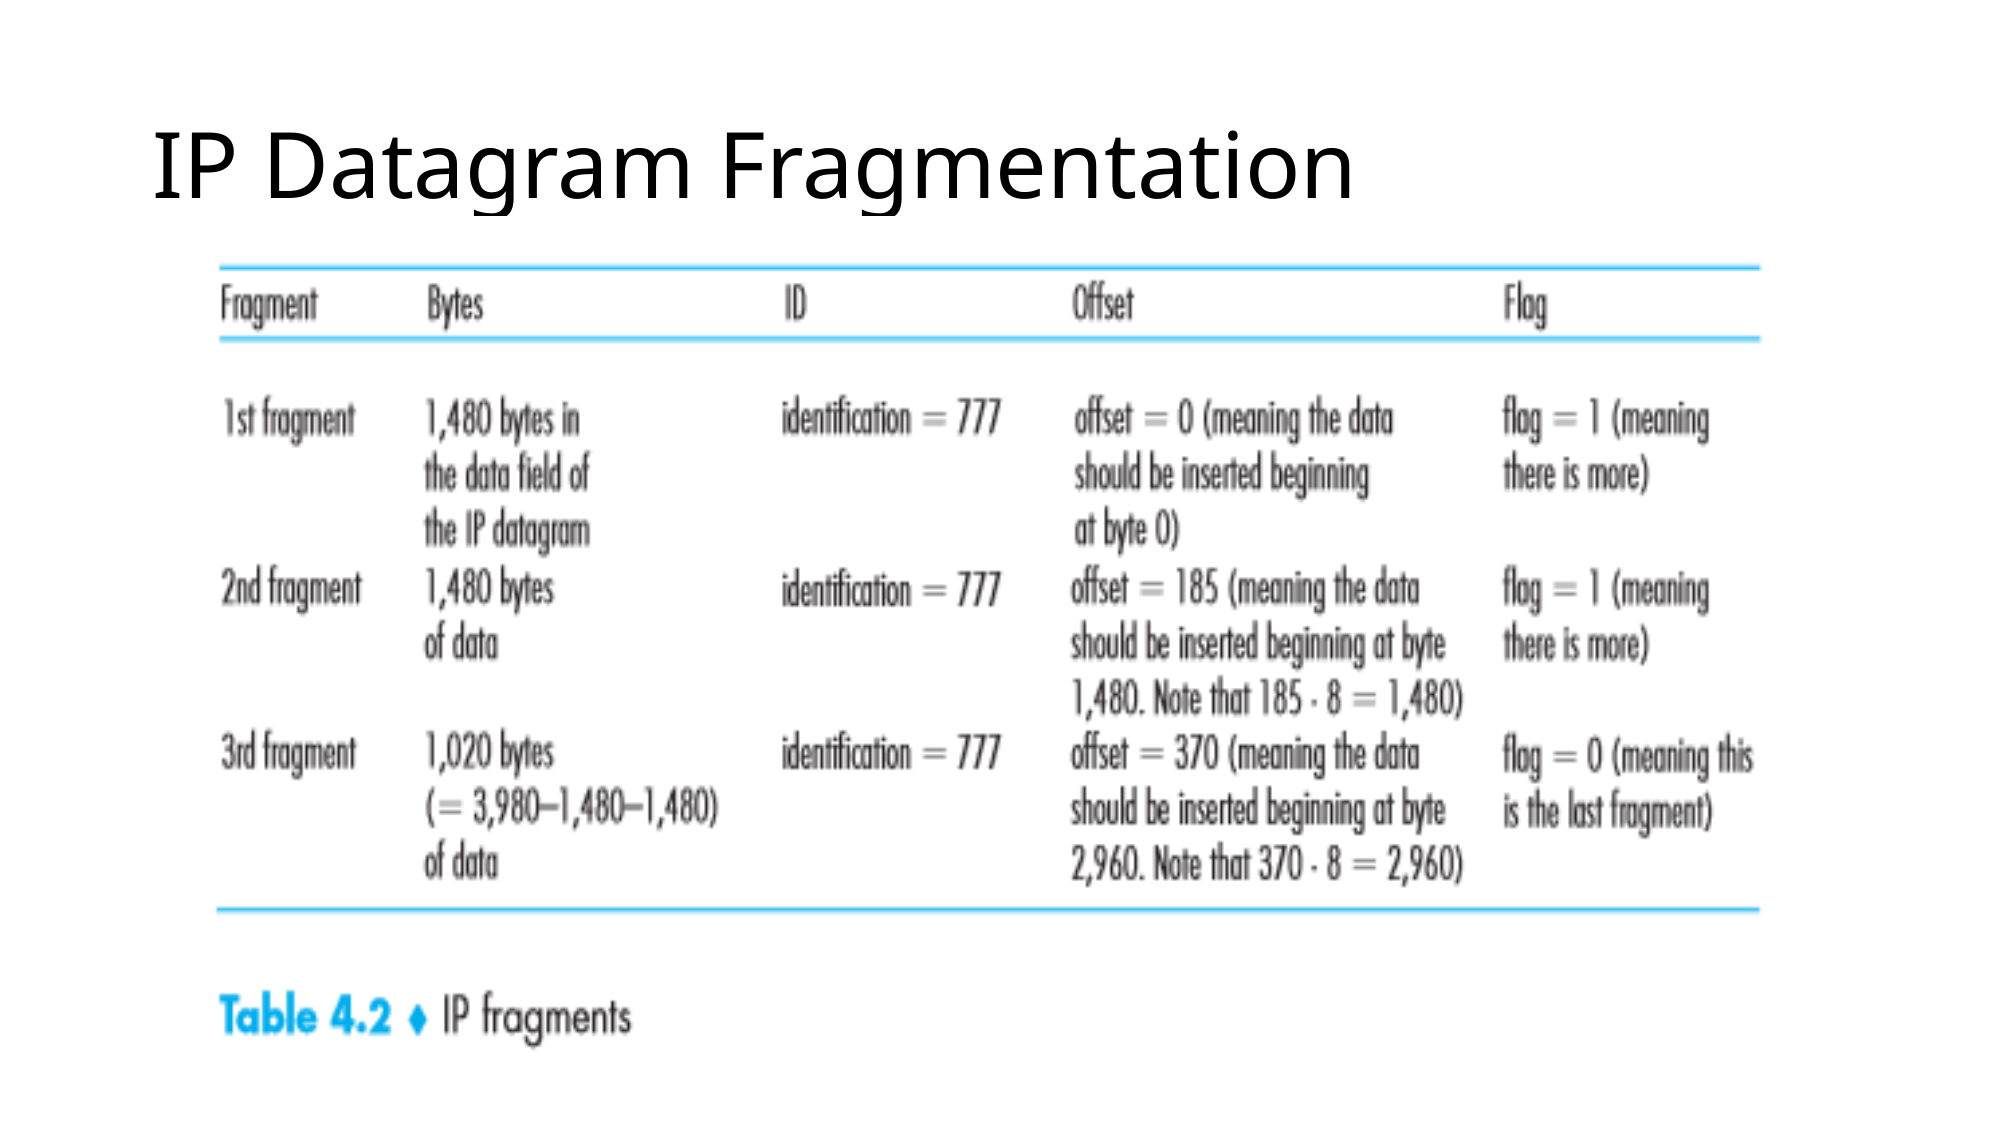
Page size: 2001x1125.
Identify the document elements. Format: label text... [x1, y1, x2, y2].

title IP Datagram Fragmentation [137, 59, 1863, 278]
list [137, 216, 1822, 1068]
